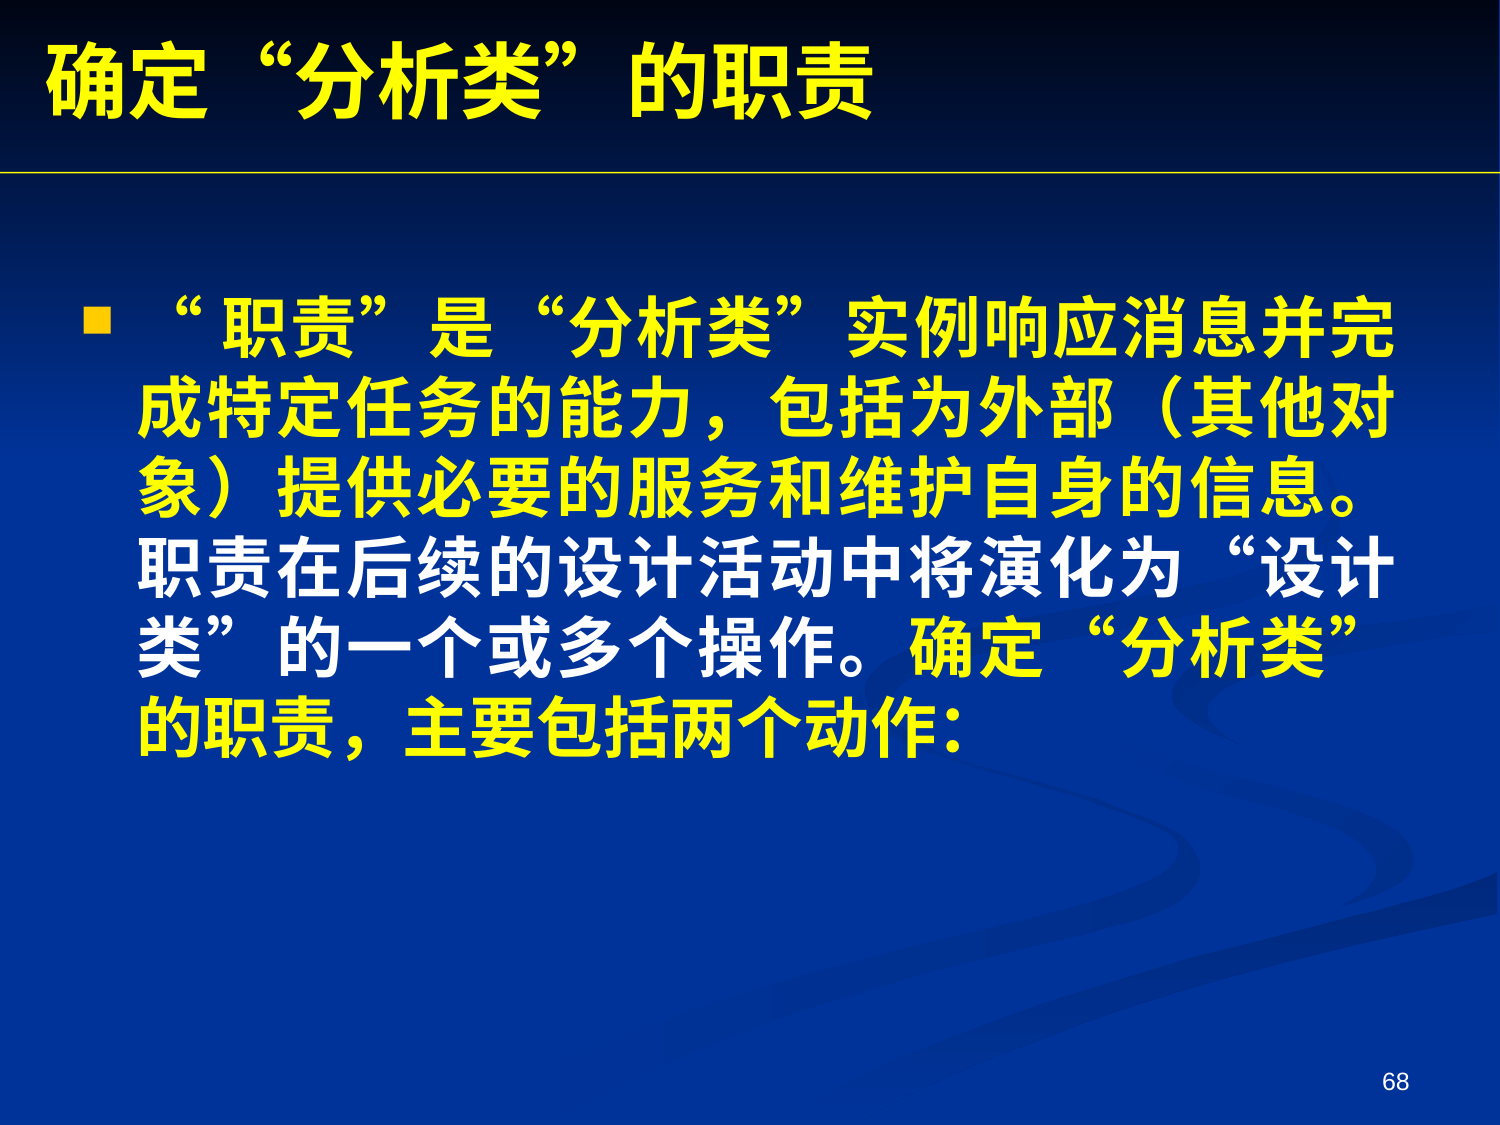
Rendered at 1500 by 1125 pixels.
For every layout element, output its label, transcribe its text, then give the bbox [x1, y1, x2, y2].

text_box 确定“分析类”的职责 [29, 21, 1380, 138]
slide_number 68 [1074, 1024, 1426, 1104]
list “职责”是“分析类”实例响应消息并完成特定任务的能力，包括为外部（其他对象）提供必要的服务和维护自身的信息。职责在后续的设计活动中将演化为“设计类”的一个或多个操作。确定“分析类”的职责，主要包括两个动作： [64, 278, 1412, 856]
